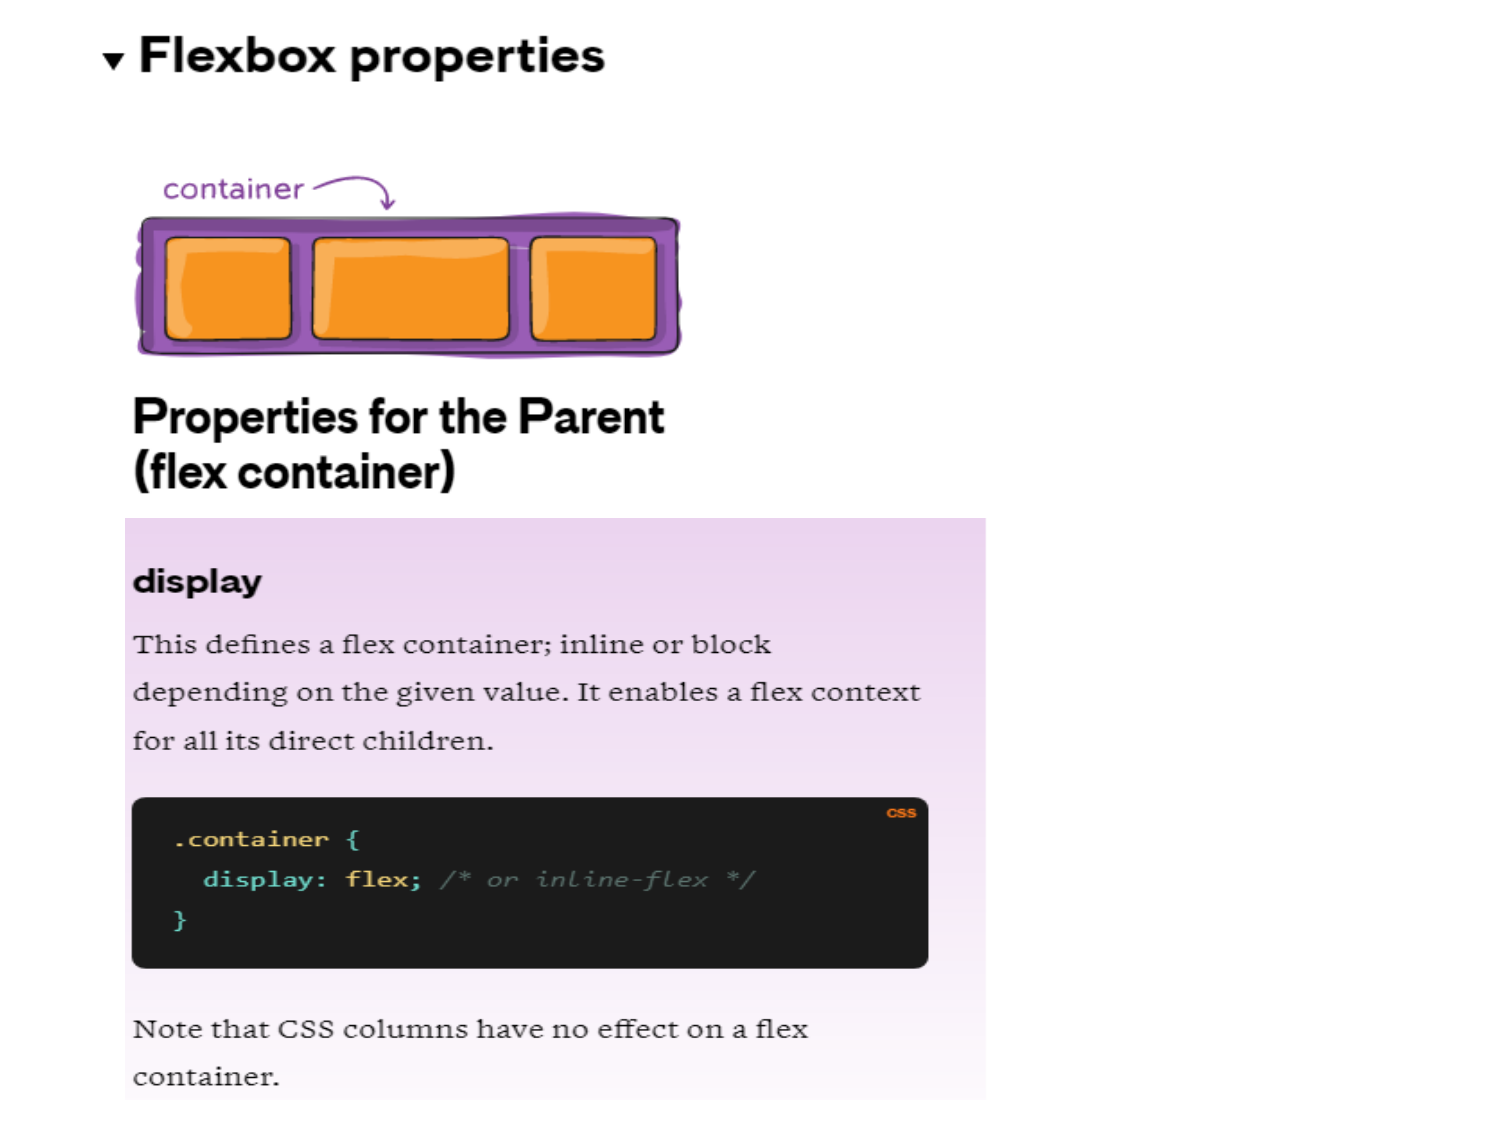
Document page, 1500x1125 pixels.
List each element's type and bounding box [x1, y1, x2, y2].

picture [124, 388, 988, 1101]
picture [74, 19, 801, 386]
